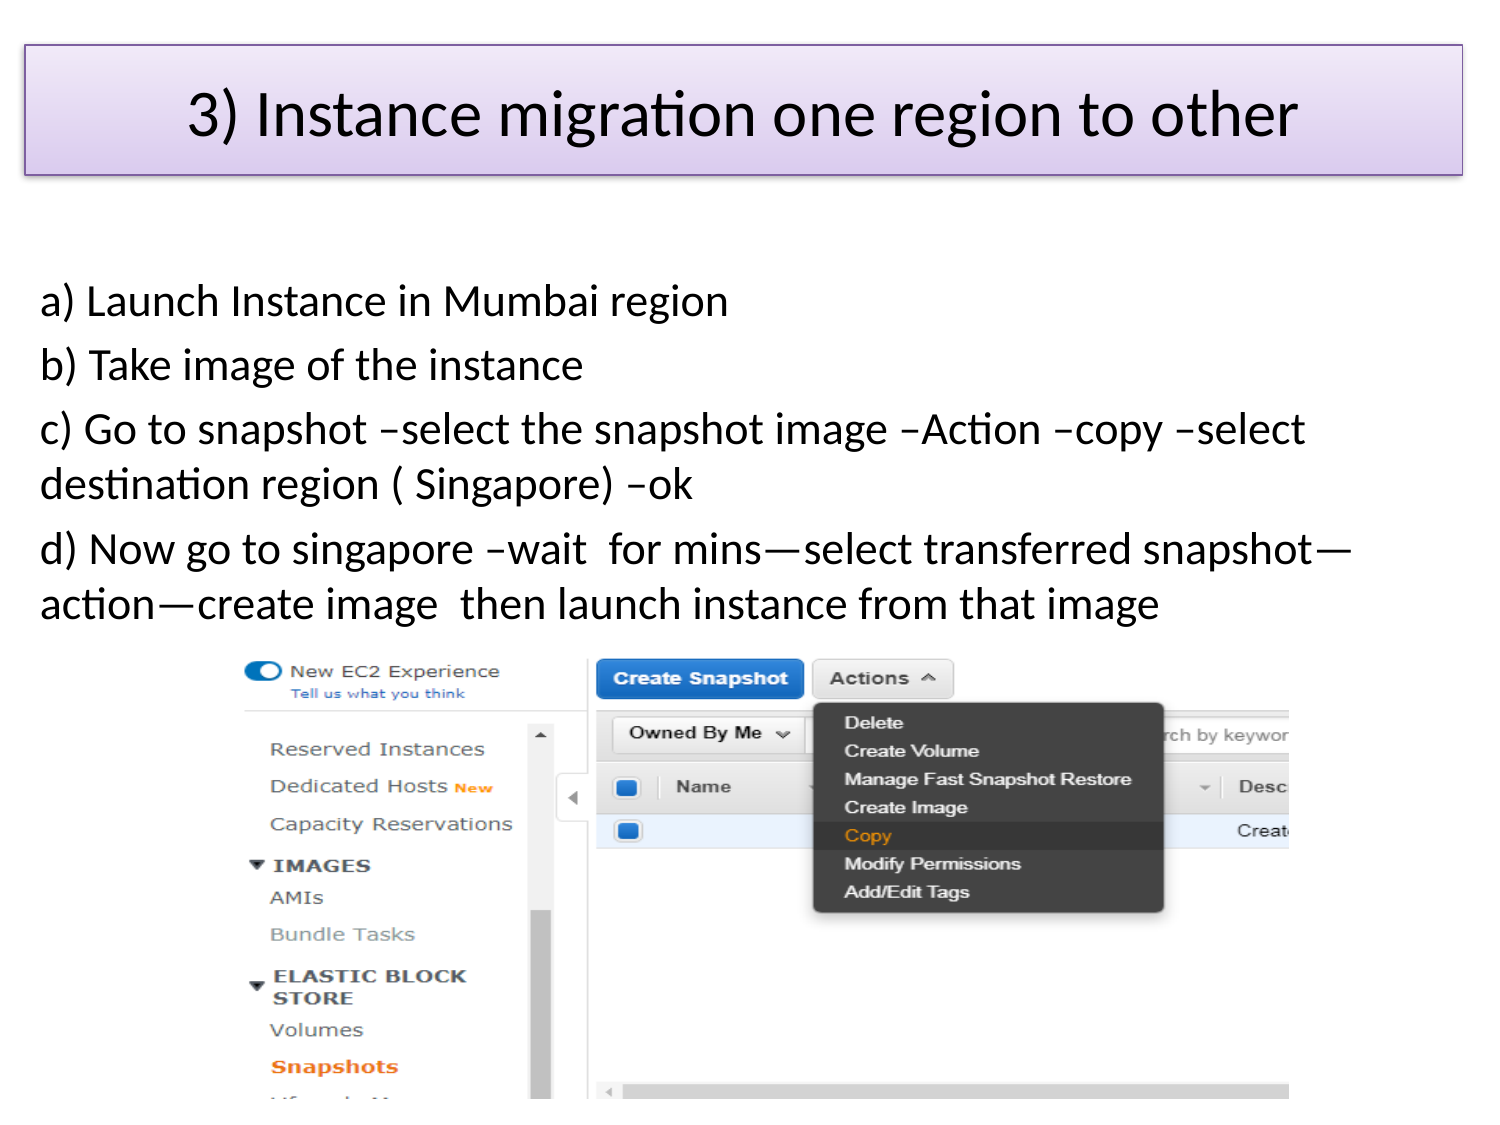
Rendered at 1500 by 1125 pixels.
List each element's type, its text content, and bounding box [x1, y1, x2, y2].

title 3) Instance migration one region to other [24, 44, 1463, 176]
list a) Launch Instance in Mumbai region b) Take image of the instance c) Go to snapshot –select the snapshot image –Action –copy –select destination region ( Singapore) –ok d) Now go to singapore –wait for mins—select transferred snapshot—action—create image then launch instance from that image [24, 262, 1463, 638]
picture [237, 649, 1290, 1099]
